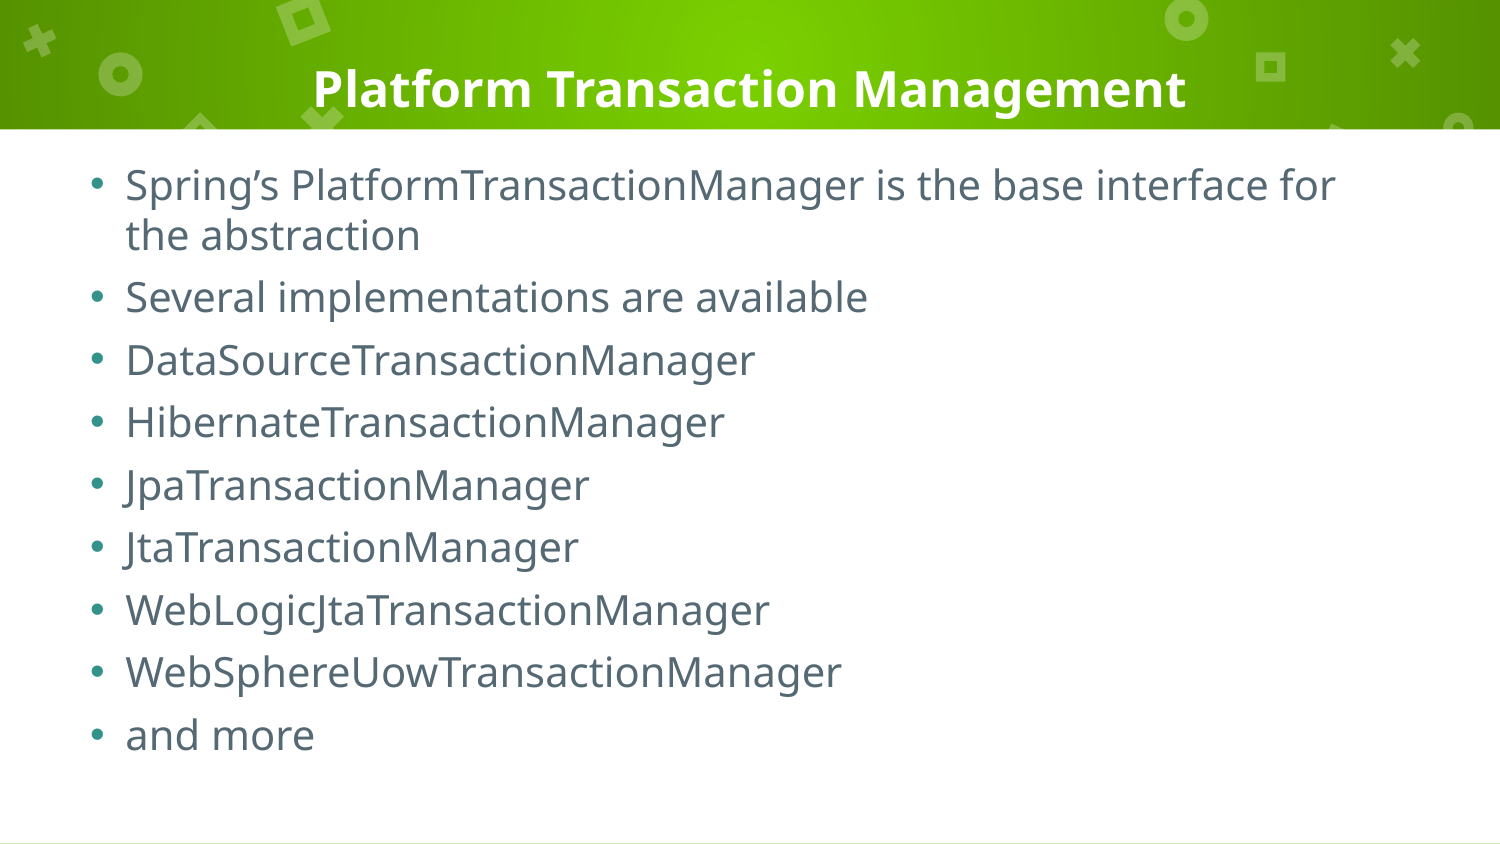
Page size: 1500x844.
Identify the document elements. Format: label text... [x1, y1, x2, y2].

title Platform Transaction Management [142, 0, 1358, 143]
text_box Spring’s PlatformTransactionManager is the base interface for the abstraction Several implementations are available DataSourceTransactionManager HibernateTransactionManager JpaTransactionManager JtaTransactionManager WebLogicJtaTransactionManager WebSphereUowTransactionManager and more [74, 143, 1425, 774]
